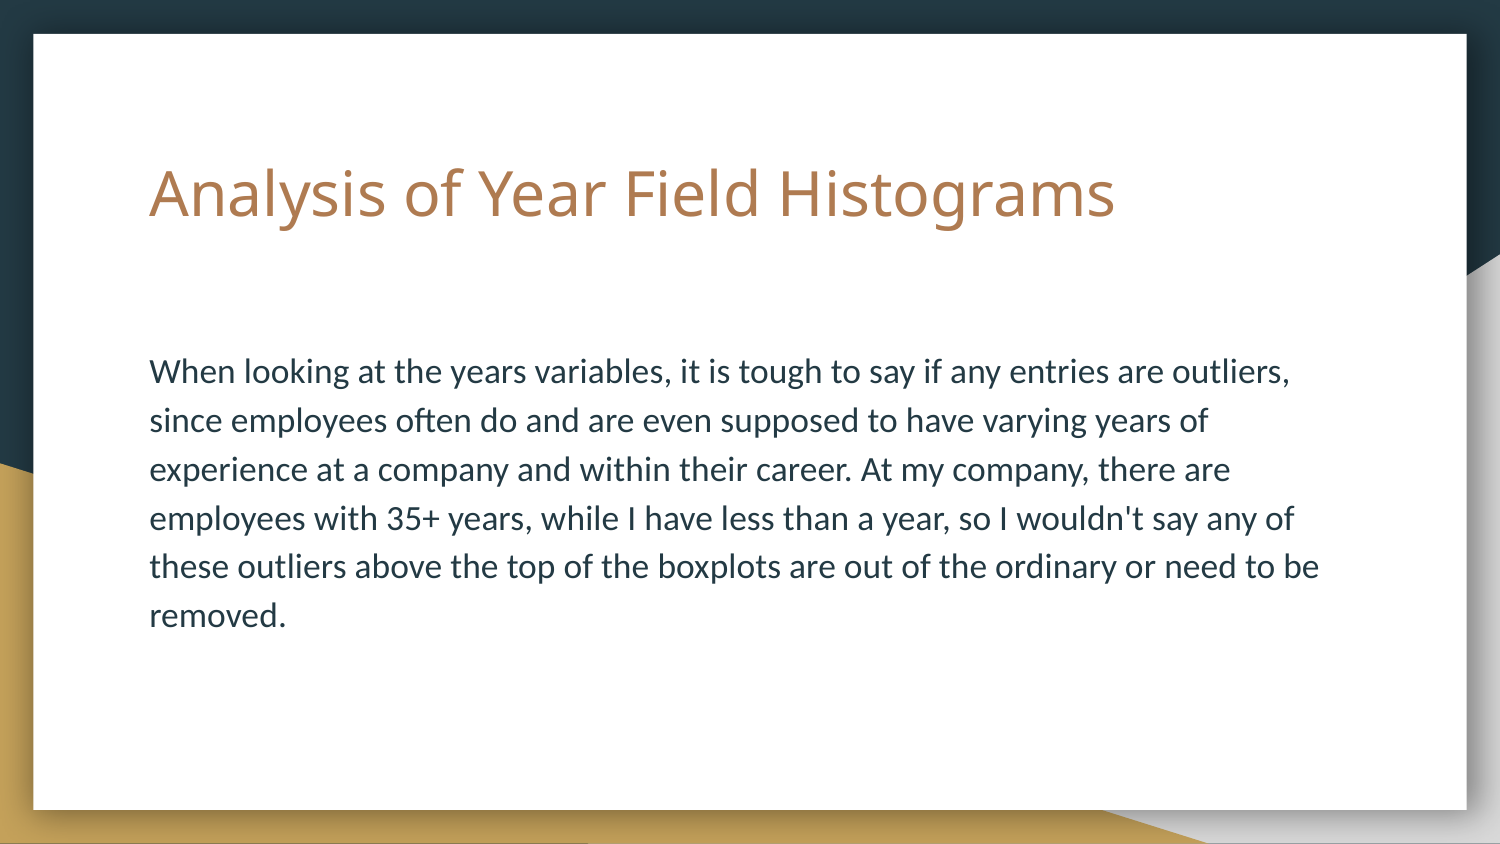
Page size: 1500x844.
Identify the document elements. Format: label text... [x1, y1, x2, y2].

title Analysis of Year Field Histograms [134, 138, 1366, 296]
list When looking at the years variables, it is tough to say if any entries are outliers, since employees often do and are even supposed to have varying years of experience at a company and within their career. At my company, there are employees with 35+ years, while I have less than a year, so I wouldn't say any of these outliers above the top of the boxplots are out of the ordinary or need to be removed. [134, 326, 1366, 670]
